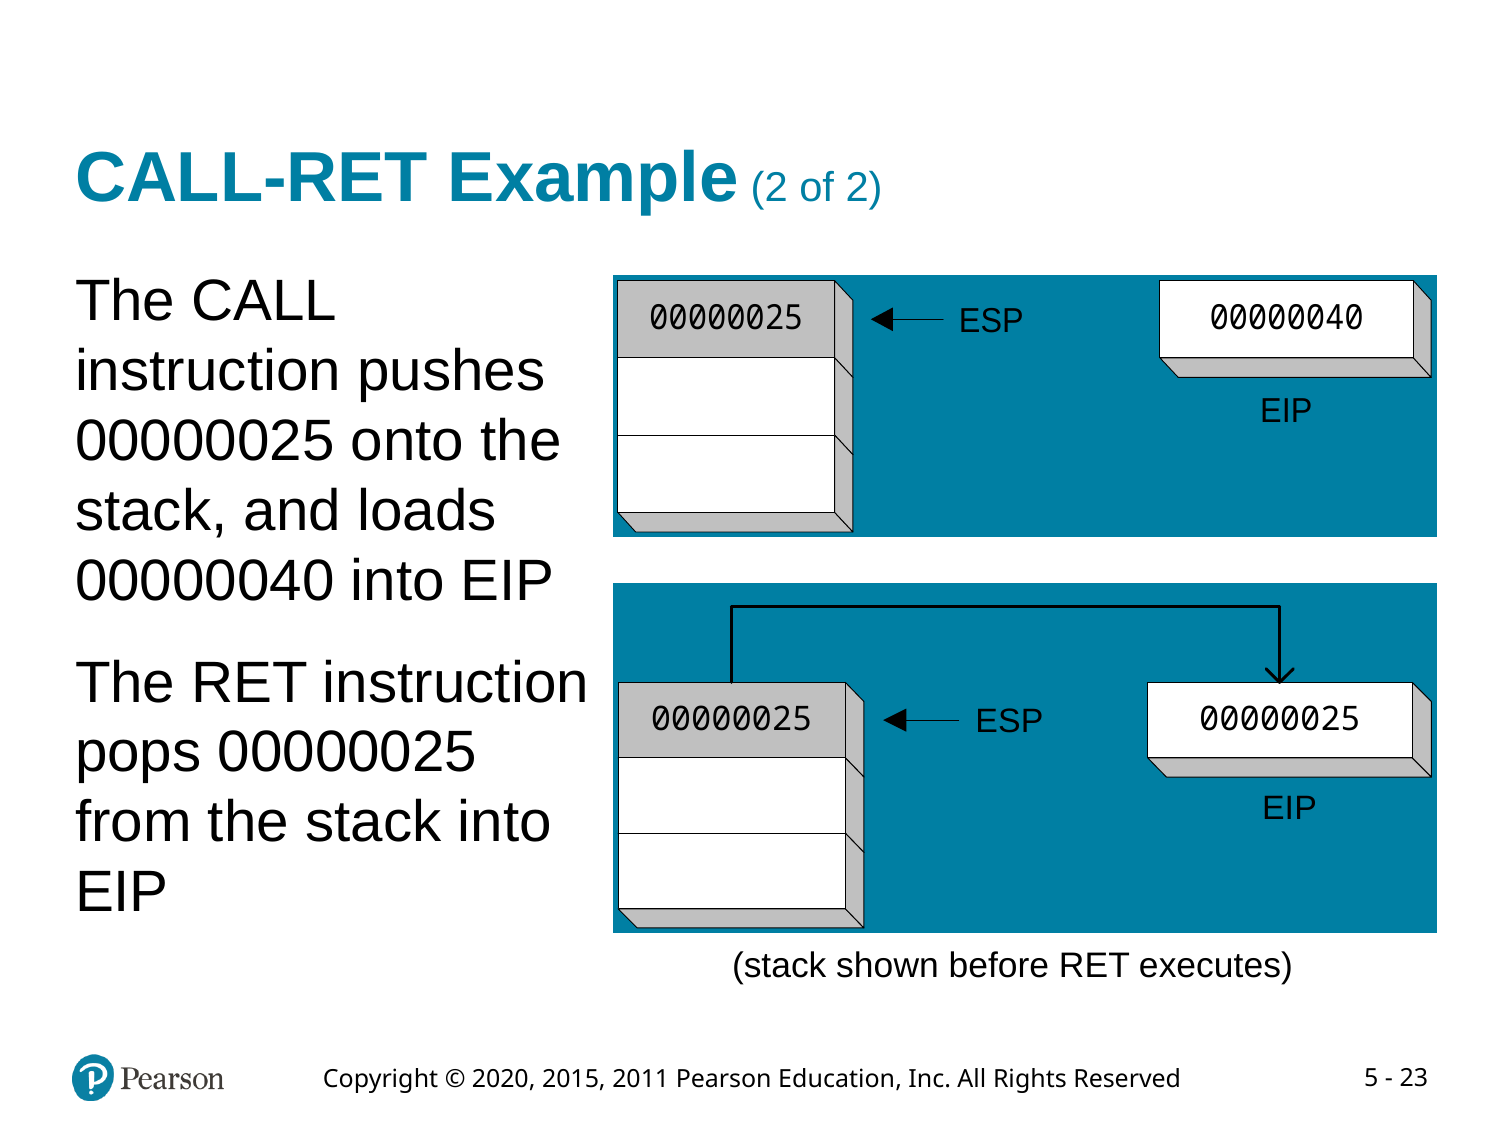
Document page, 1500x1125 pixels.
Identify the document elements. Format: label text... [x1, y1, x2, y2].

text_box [612, 583, 1438, 934]
list The CALL instruction pushes 00000025 onto the stack, and loads 00000040 into EIP The RET instruction pops 00000025 from the stack into EIP [75, 262, 600, 1005]
picture [72, 1054, 89, 1072]
picture [99, 1054, 224, 1101]
text_box (stack shown before RET executes) [612, 942, 1413, 1007]
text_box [612, 274, 1438, 538]
picture [81, 1064, 107, 1089]
picture [72, 1087, 83, 1101]
title CALL-RET Example (2 of 2) [75, 35, 1425, 216]
